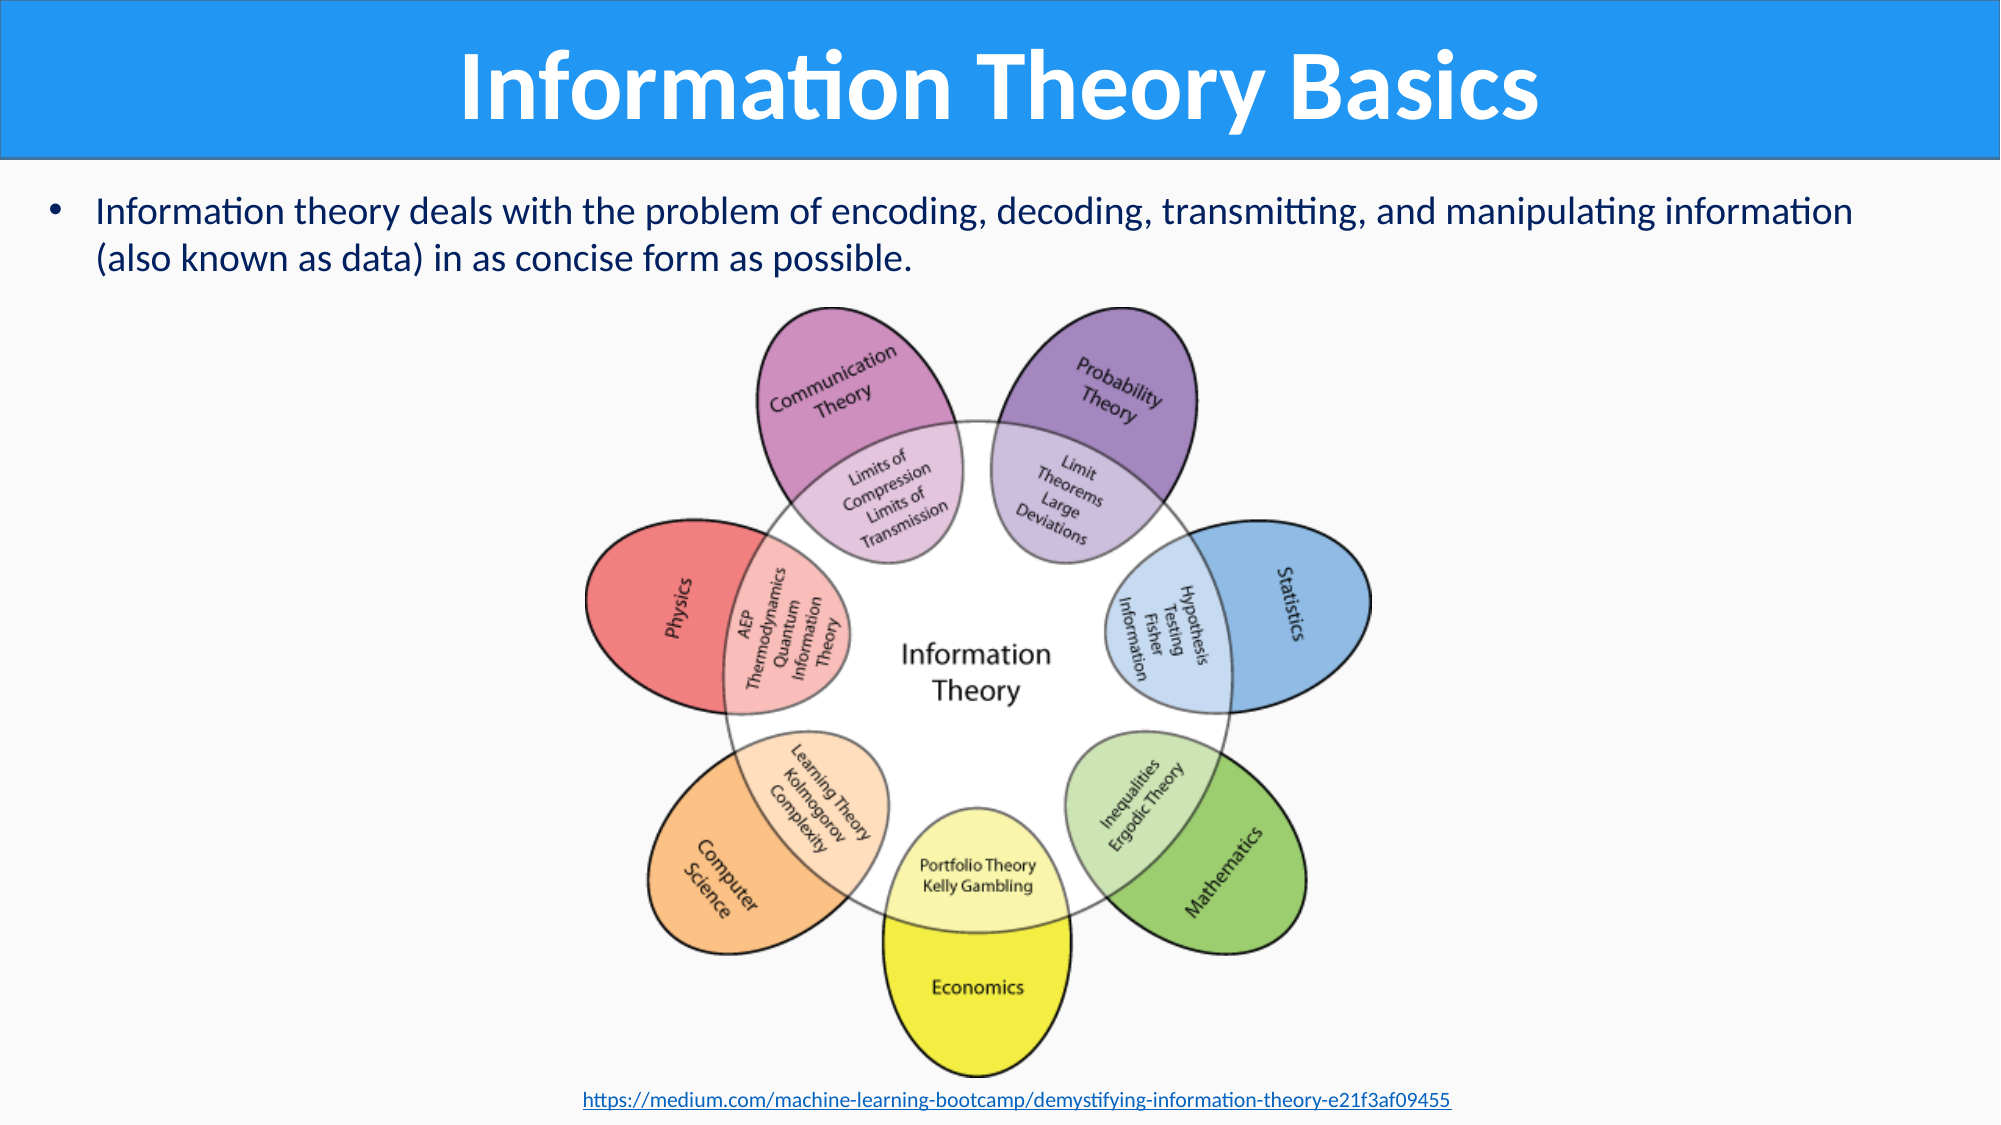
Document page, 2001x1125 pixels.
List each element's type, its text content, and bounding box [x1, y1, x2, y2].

picture [585, 307, 1372, 1078]
text_box https://medium.com/machine-learning-bootcamp/demystifying-information-theory-e21f3af09455 [567, 1077, 1467, 1119]
text_box Information theory deals with the problem of encoding, decoding, transmitting, and manipulating information (also known as data) in as concise form as possible. [33, 177, 1871, 288]
text_box Information Theory Basics [0, 0, 2000, 160]
